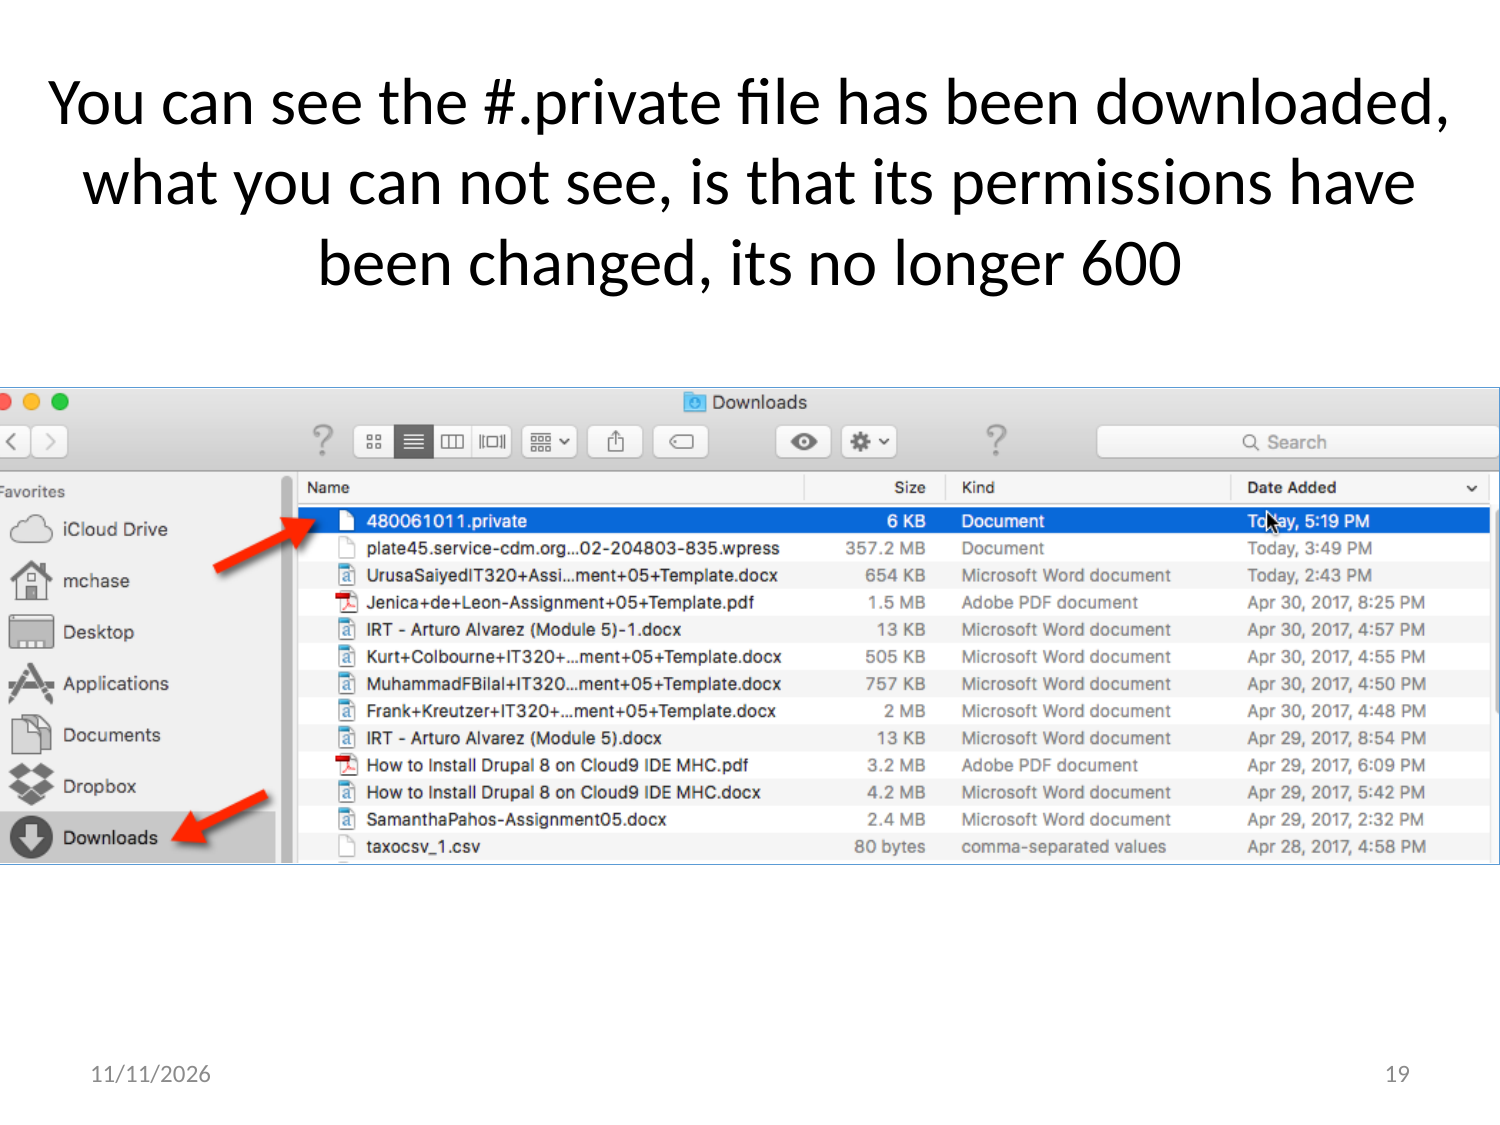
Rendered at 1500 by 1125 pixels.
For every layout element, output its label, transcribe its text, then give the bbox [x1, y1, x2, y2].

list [0, 387, 1500, 865]
slide_number 19 [1074, 1042, 1425, 1103]
title You can see the #.private file has been downloaded, what you can not see, is that its permissions have been changed, its no longer 600 [0, 0, 1500, 357]
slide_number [75, 1042, 425, 1103]
